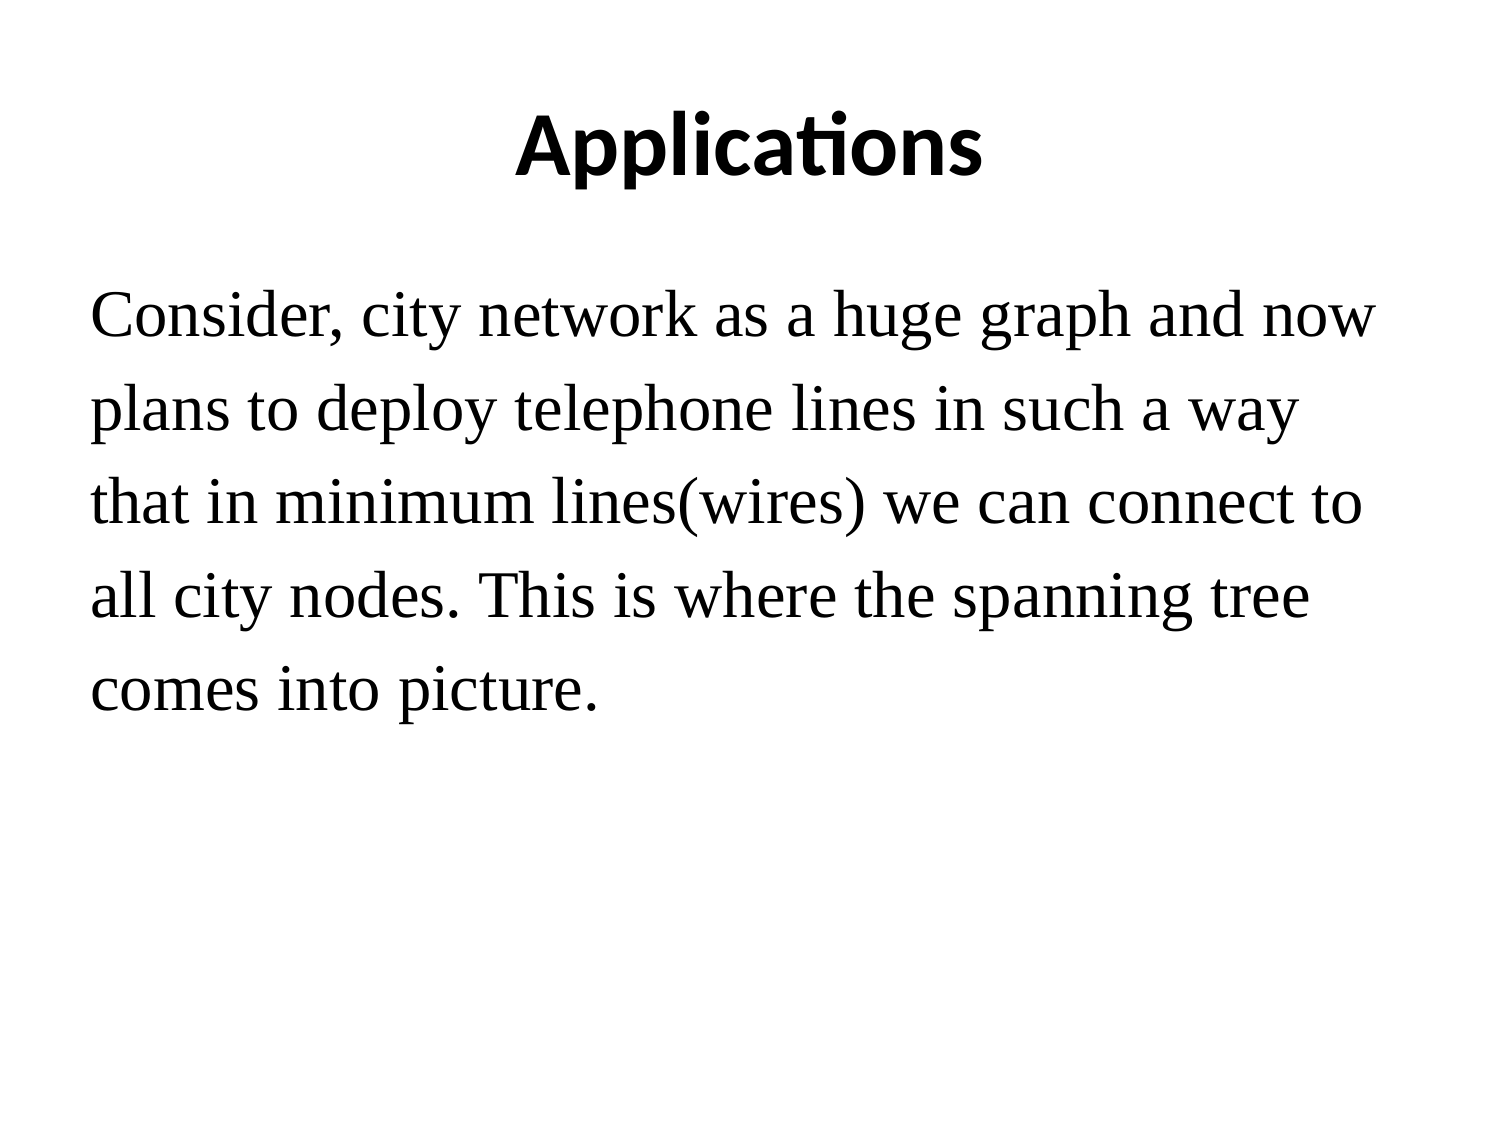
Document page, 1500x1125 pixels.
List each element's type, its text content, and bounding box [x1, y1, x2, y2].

list Consider, city network as a huge graph and now plans to deploy telephone lines in such a way that in minimum lines(wires) we can connect to all city nodes. This is where the spanning tree comes into picture. [75, 262, 1425, 1005]
title Applications [75, 45, 1425, 233]
